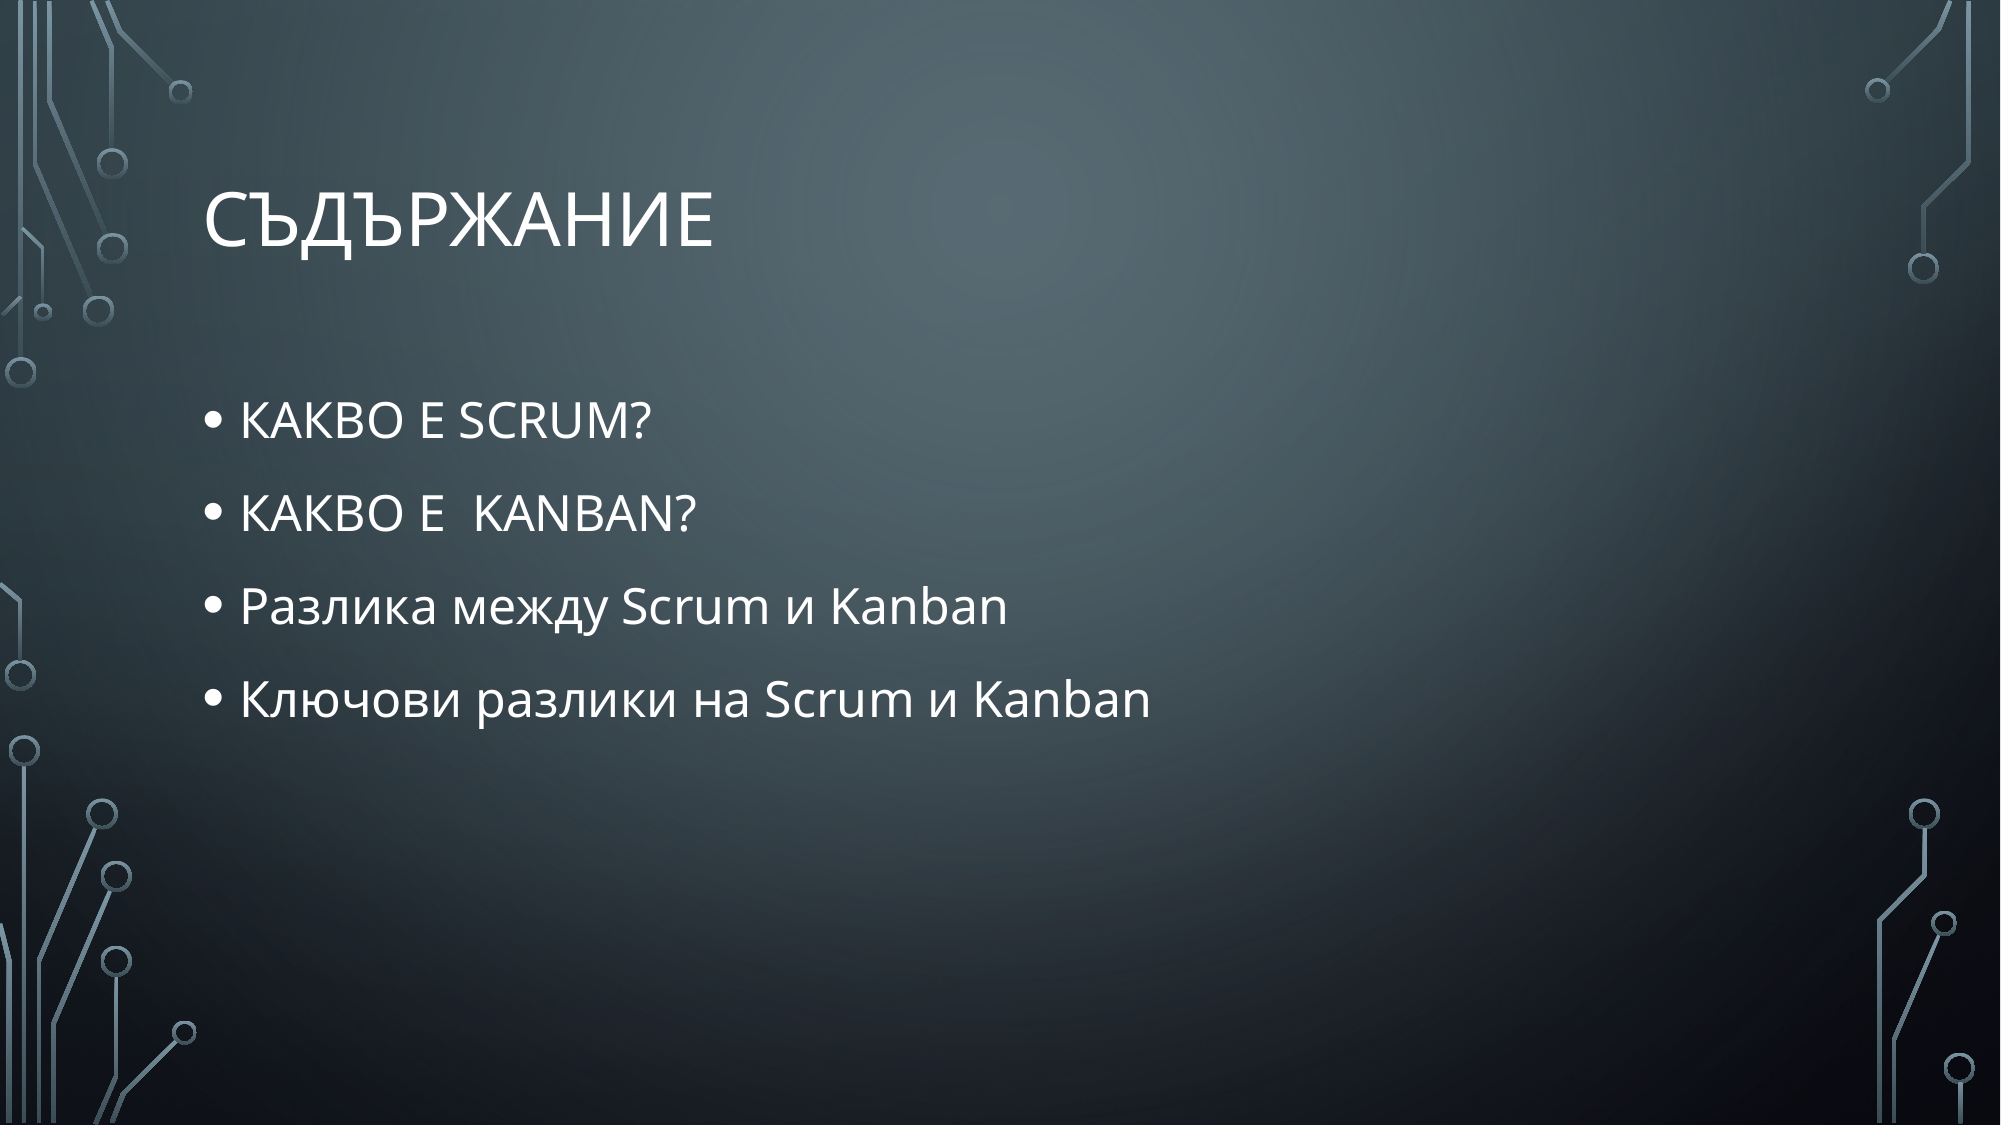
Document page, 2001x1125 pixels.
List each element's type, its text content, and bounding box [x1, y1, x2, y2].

title Съдържание [187, 101, 1813, 344]
list КАКВО Е SCRUM? КАКВО Е KANBAN? Разлика между Scrum и Kanban Ключови разлики на Scrum и Kanban [187, 369, 1813, 950]
